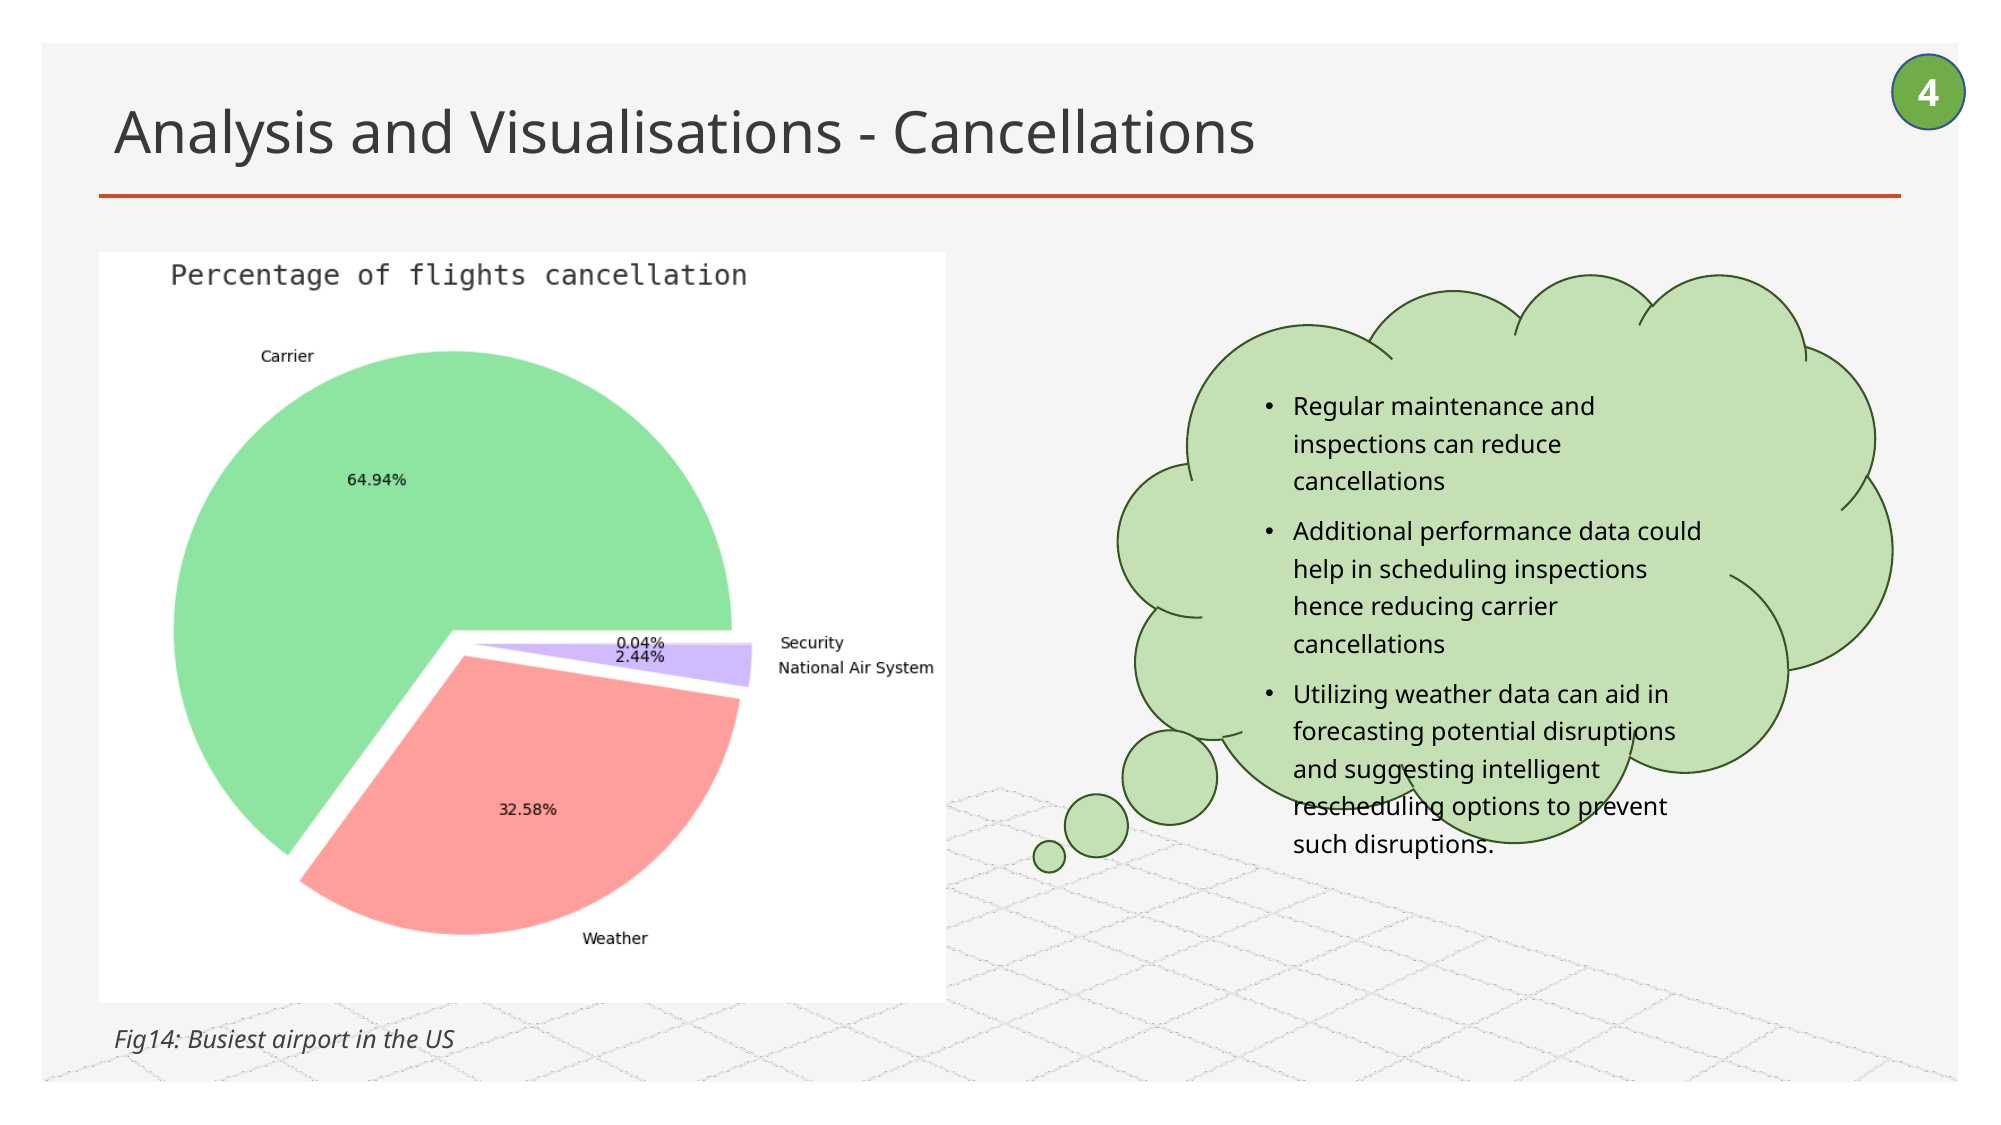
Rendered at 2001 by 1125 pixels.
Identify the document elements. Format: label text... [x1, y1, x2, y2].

text_box [1063, 793, 1129, 859]
text_box [1116, 274, 1894, 845]
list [99, 252, 946, 1003]
text_box 4 [1891, 53, 1966, 131]
text_box [1032, 839, 1067, 874]
title Analysis and Visualisations - Cancellations [99, 73, 1901, 197]
picture [44, 787, 1956, 1081]
text_box Regular maintenance and inspections can reduce cancellations Additional performance data could help in scheduling inspections hence reducing carrier cancellations Utilizing weather data can aid in forecasting potential disruptions and suggesting intelligent rescheduling options to prevent such disruptions. [1250, 375, 1725, 763]
text_box Fig14: Busiest airport in the US [99, 1008, 960, 1059]
